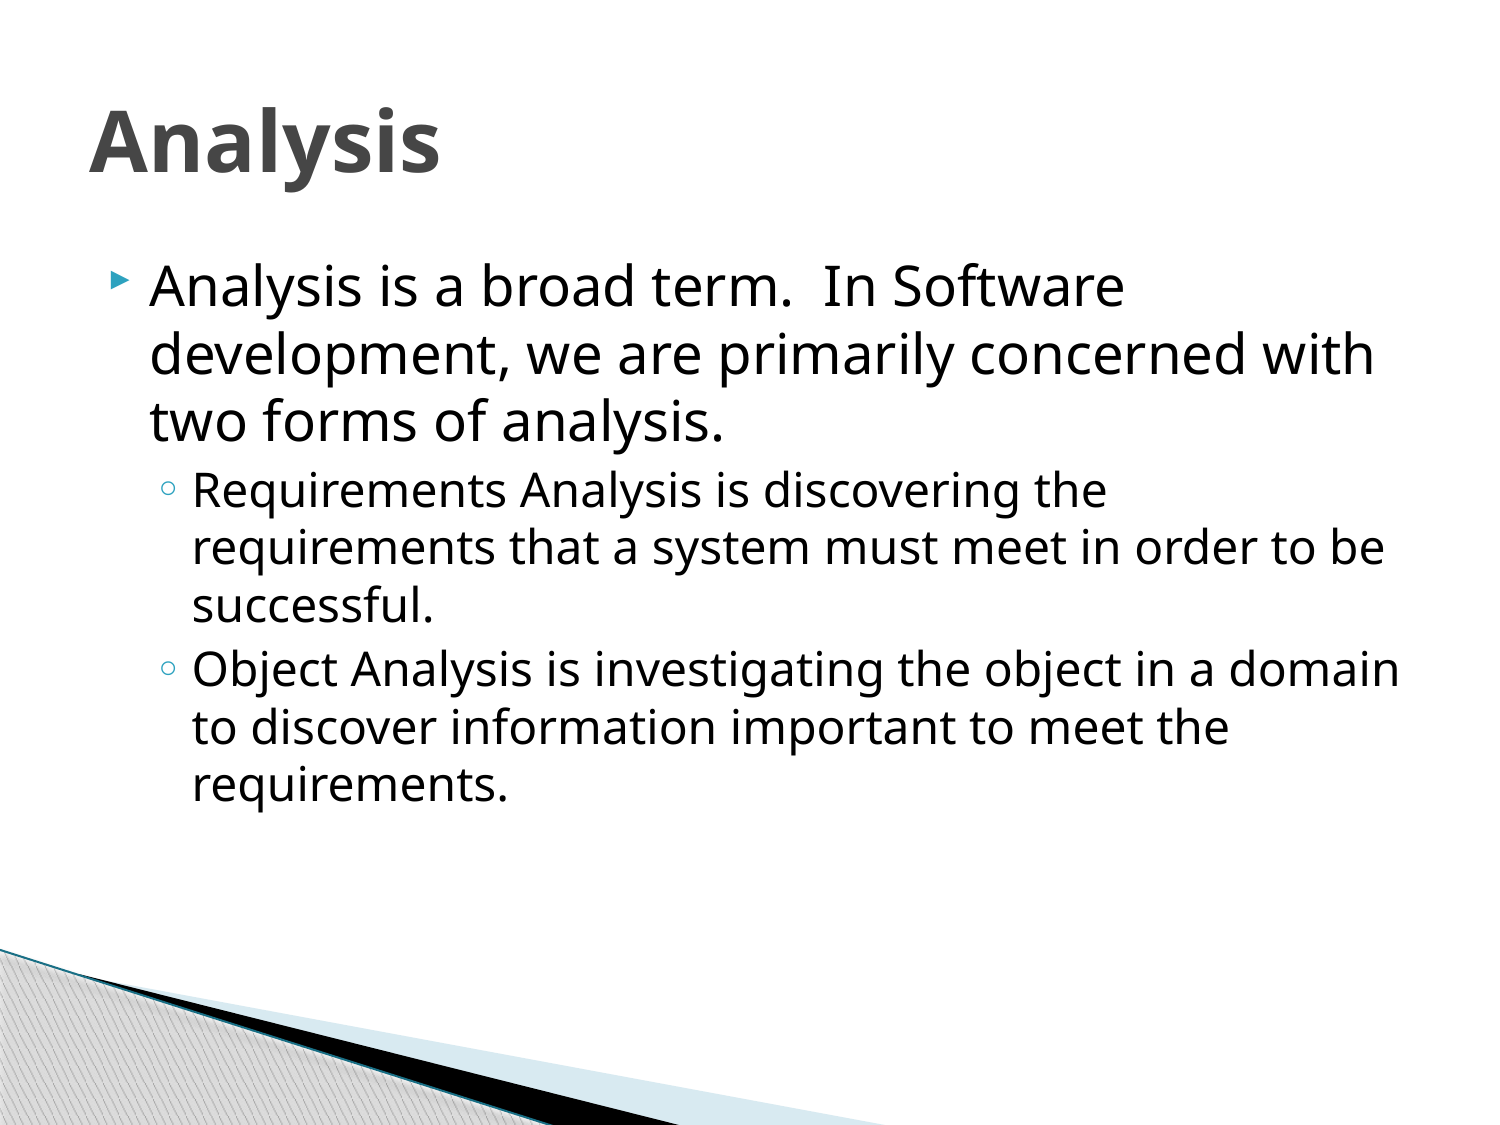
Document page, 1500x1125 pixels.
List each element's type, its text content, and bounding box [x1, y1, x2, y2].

title Analysis [75, 45, 1425, 233]
list Analysis is a broad term. In Software development, we are primarily concerned with two forms of analysis. Requirements Analysis is discovering the requirements that a system must meet in order to be successful. Object Analysis is investigating the object in a domain to discover information important to meet the requirements. [75, 243, 1425, 986]
